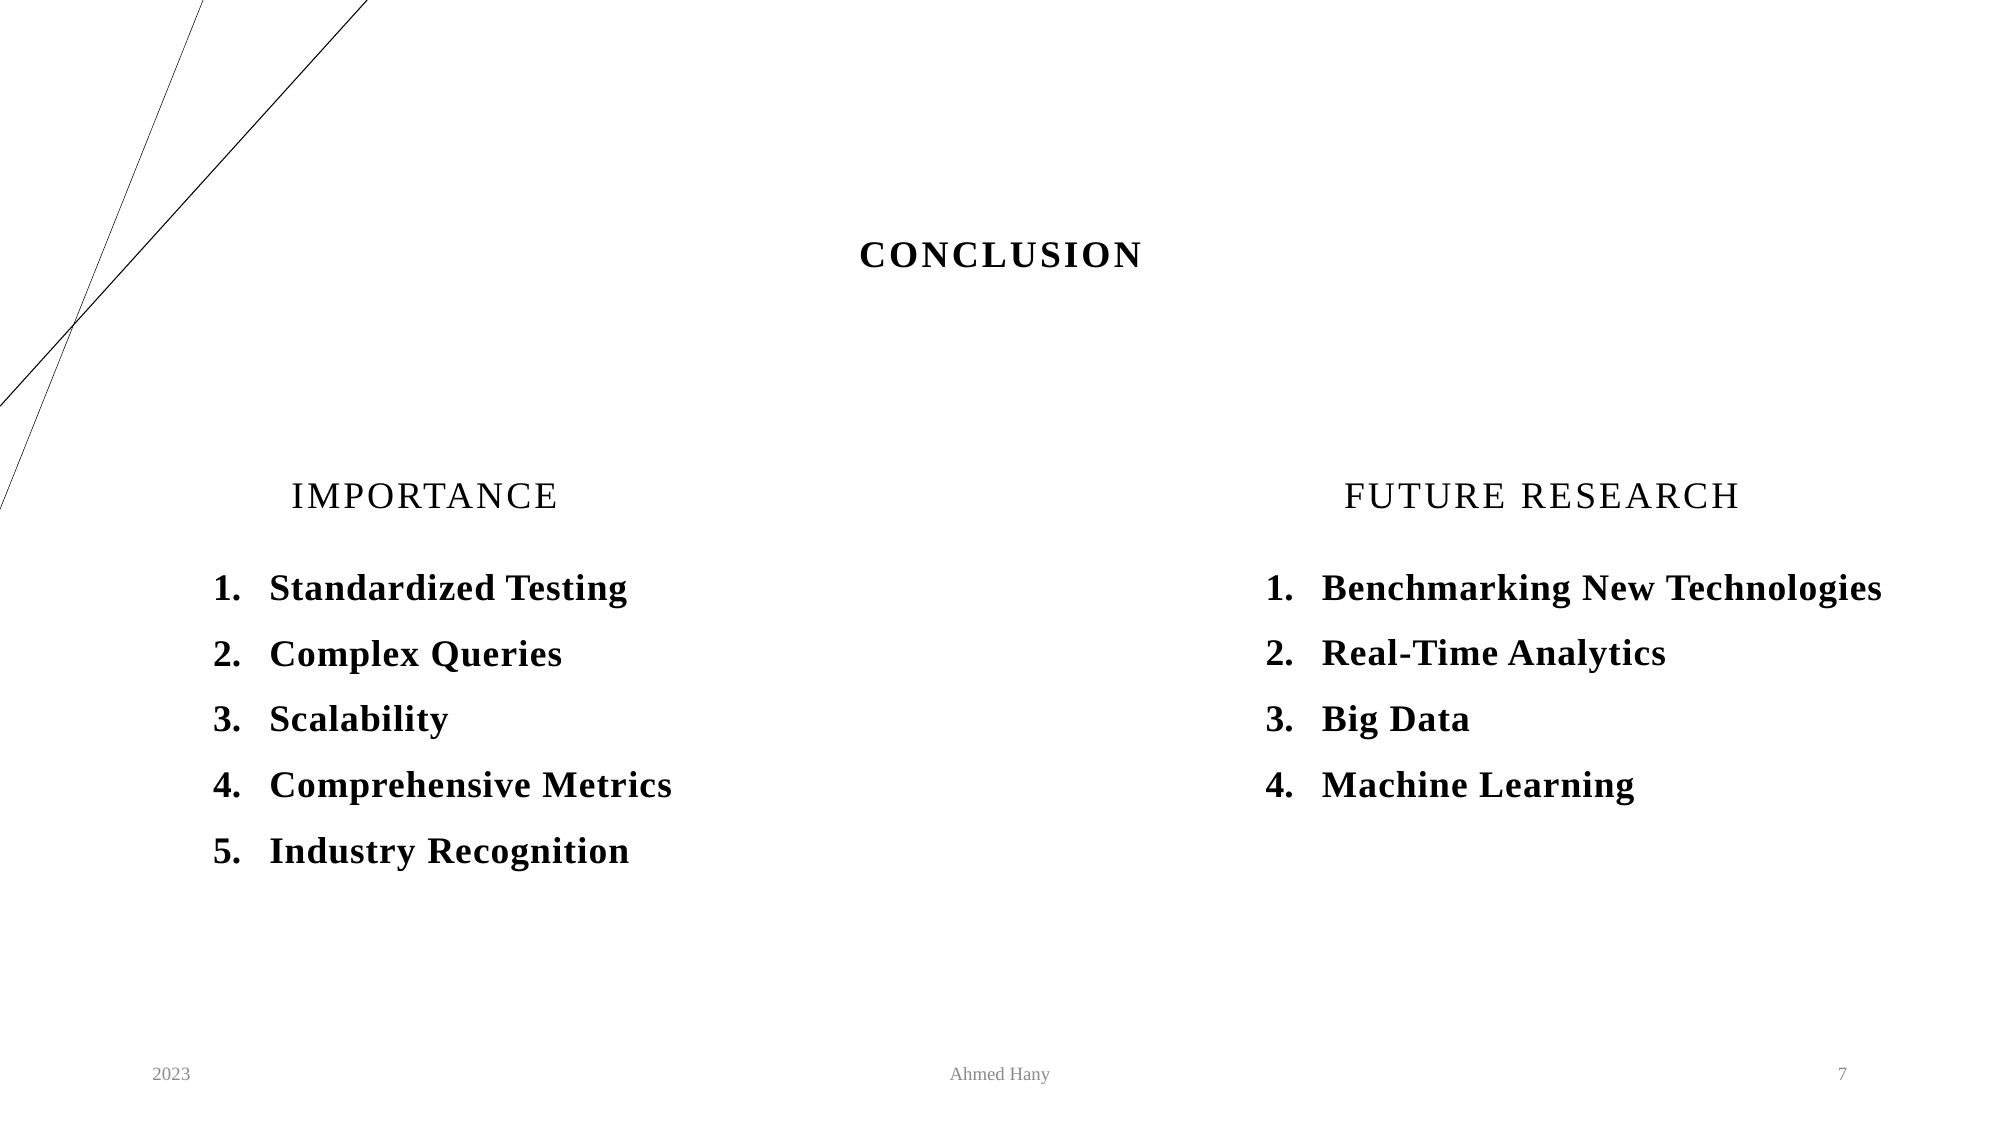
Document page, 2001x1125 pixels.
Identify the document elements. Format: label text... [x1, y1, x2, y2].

text_box future research [1329, 388, 1802, 524]
list Importance [276, 388, 750, 524]
footer Ahmed Hany [662, 1042, 1338, 1103]
title Conclusion [309, 146, 1691, 364]
slide_number 7 [1412, 1042, 1863, 1103]
slide_number 2023 [137, 1042, 588, 1103]
text_box Benchmarking New Technologies Real-Time Analytics Big Data Machine Learning [1250, 555, 1926, 883]
list Standardized Testing Complex Queries Scalability Comprehensive Metrics Industry Recognition [198, 555, 750, 883]
